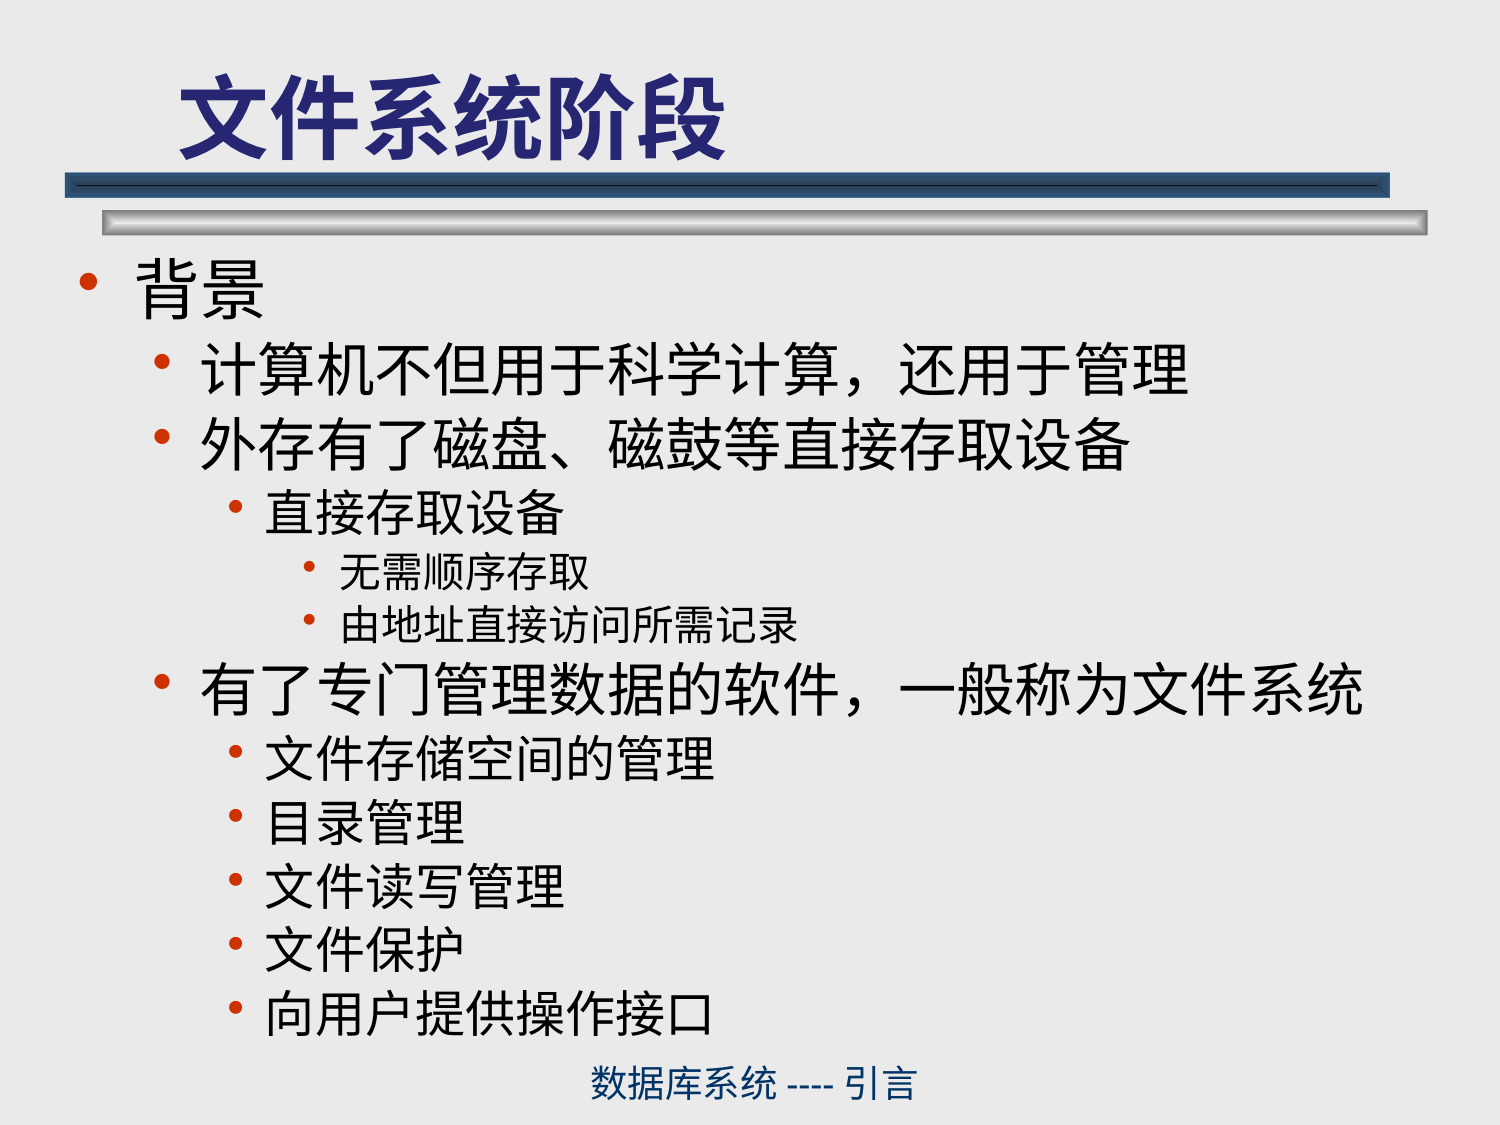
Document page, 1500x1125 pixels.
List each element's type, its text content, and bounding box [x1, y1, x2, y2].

list 背景 计算机不但用于科学计算，还用于管理 外存有了磁盘、磁鼓等直接存取设备 直接存取设备 无需顺序存取 由地址直接访问所需记录 有了专门管理数据的软件，一般称为文件系统 文件存储空间的管理 目录管理 文件读写管理 文件保护 向用户提供操作接口 [62, 249, 1469, 1088]
title 文件系统阶段 [162, 49, 1442, 179]
footer 数据库系统----引言 [574, 1088, 1188, 1113]
